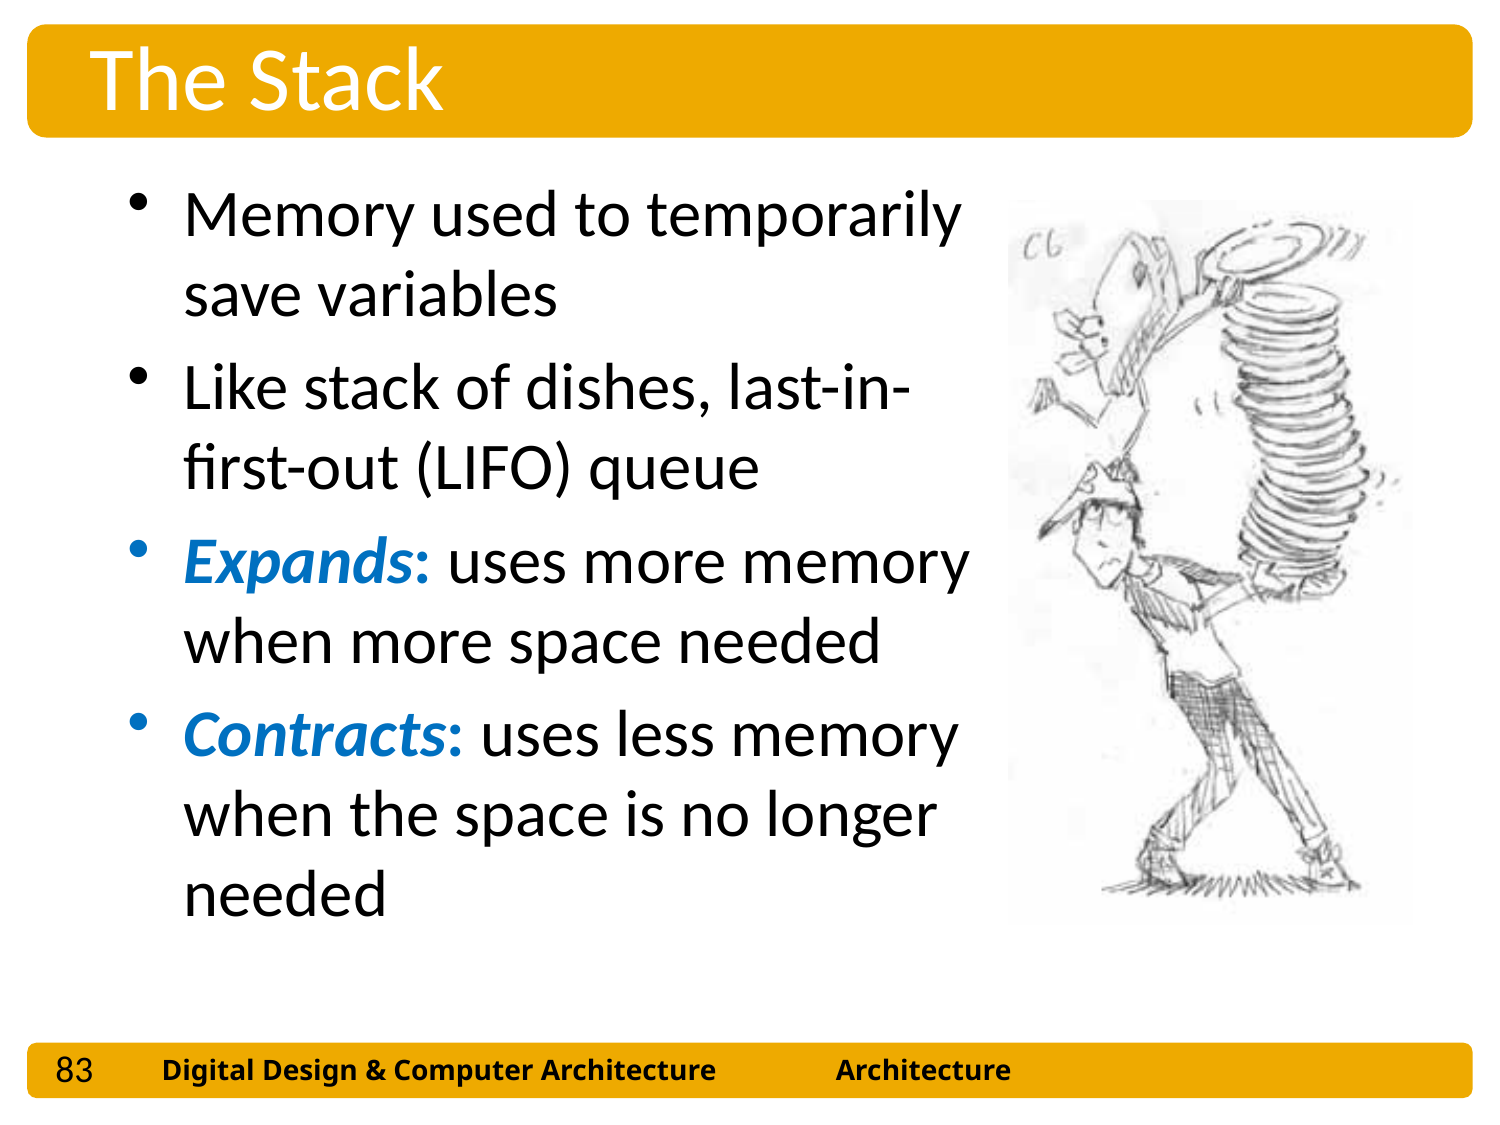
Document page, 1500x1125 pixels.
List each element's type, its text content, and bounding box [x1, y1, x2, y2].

slide_number 83 [40, 1037, 164, 1096]
text_box Memory used to temporarily save variables Like stack of dishes, last-in-first-out (LIFO) queue Expands: uses more memory when more space needed Contracts: uses less memory when the space is no longer needed [112, 162, 988, 1013]
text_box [1007, 199, 1413, 926]
text_box The Stack [74, 11, 1438, 136]
